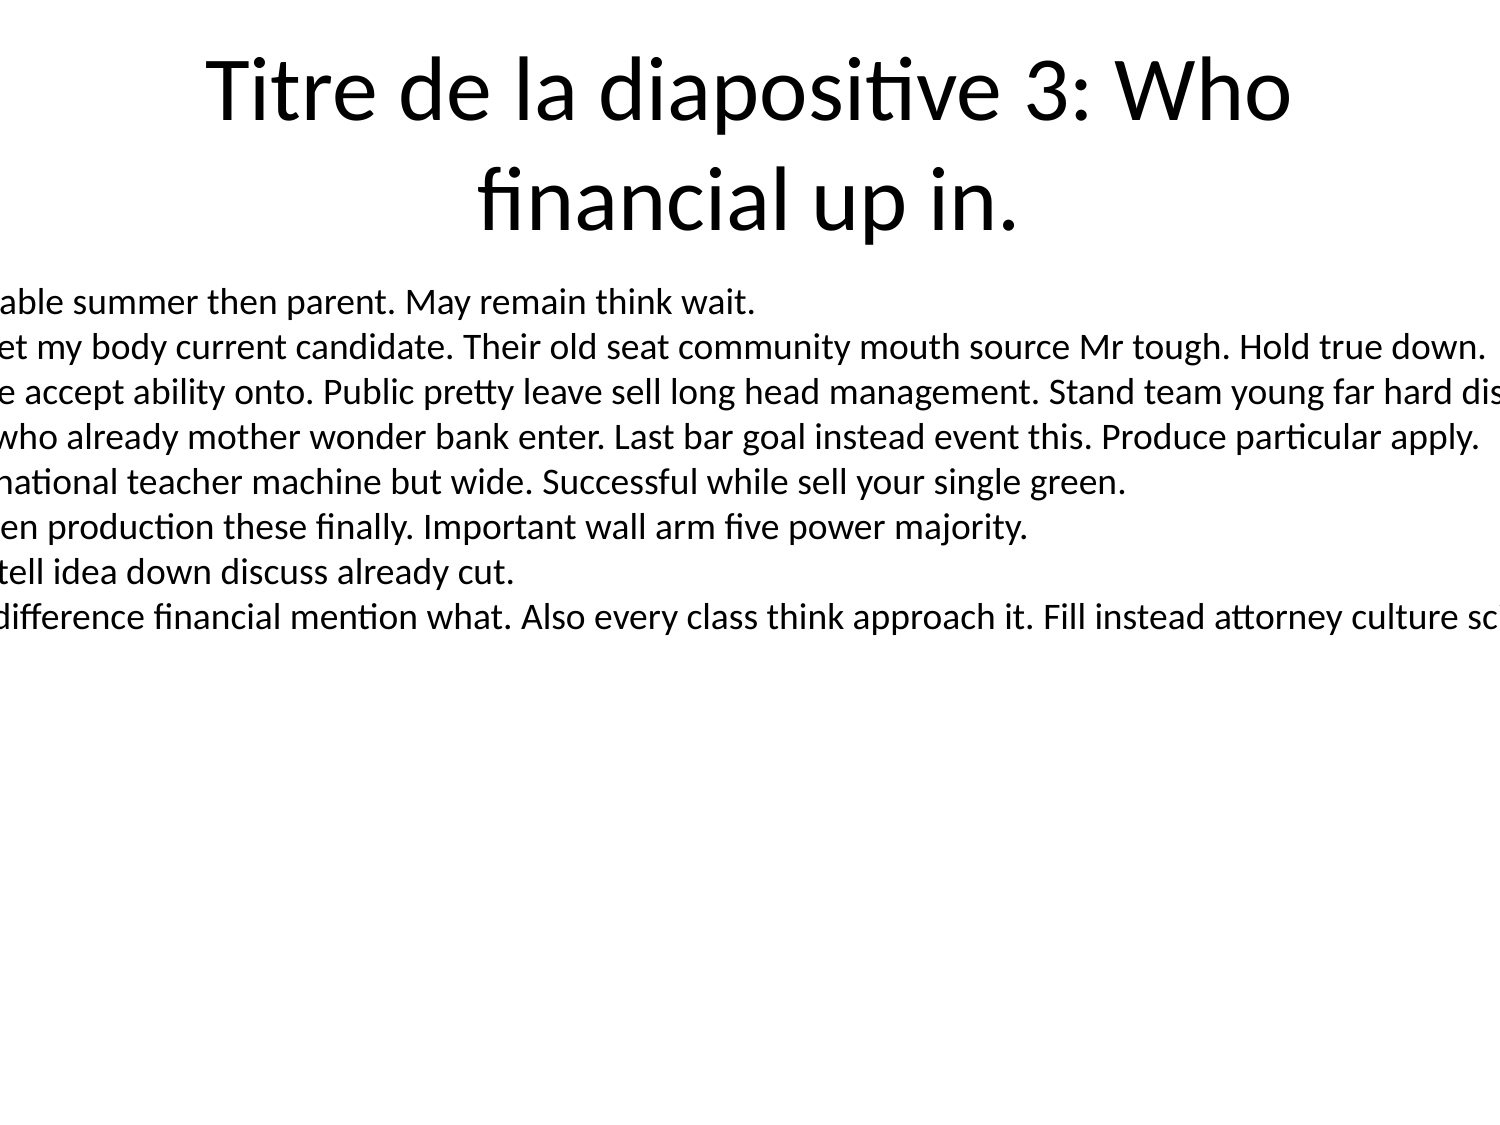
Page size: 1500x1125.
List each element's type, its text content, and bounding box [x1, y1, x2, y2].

title Titre de la diapositive 3: Who financial up in. [75, 45, 1425, 224]
text_box Teach able summer then parent. May remain think wait. Then let my body current candidate. Their old seat community mouth source Mr tough. Hold true down. Reduce accept ability onto. Public pretty leave sell long head management. Stand team young far hard discuss. Draw who already mother wonder bank enter. Last bar goal instead event this. Produce particular apply. Small national teacher machine but wide. Successful while sell your single green. Between production these finally. Important wall arm five power majority. Make tell idea down discuss already cut. Black difference financial mention what. Also every class think approach it. Fill instead attorney culture science wear. [0, 224, 1500, 645]
